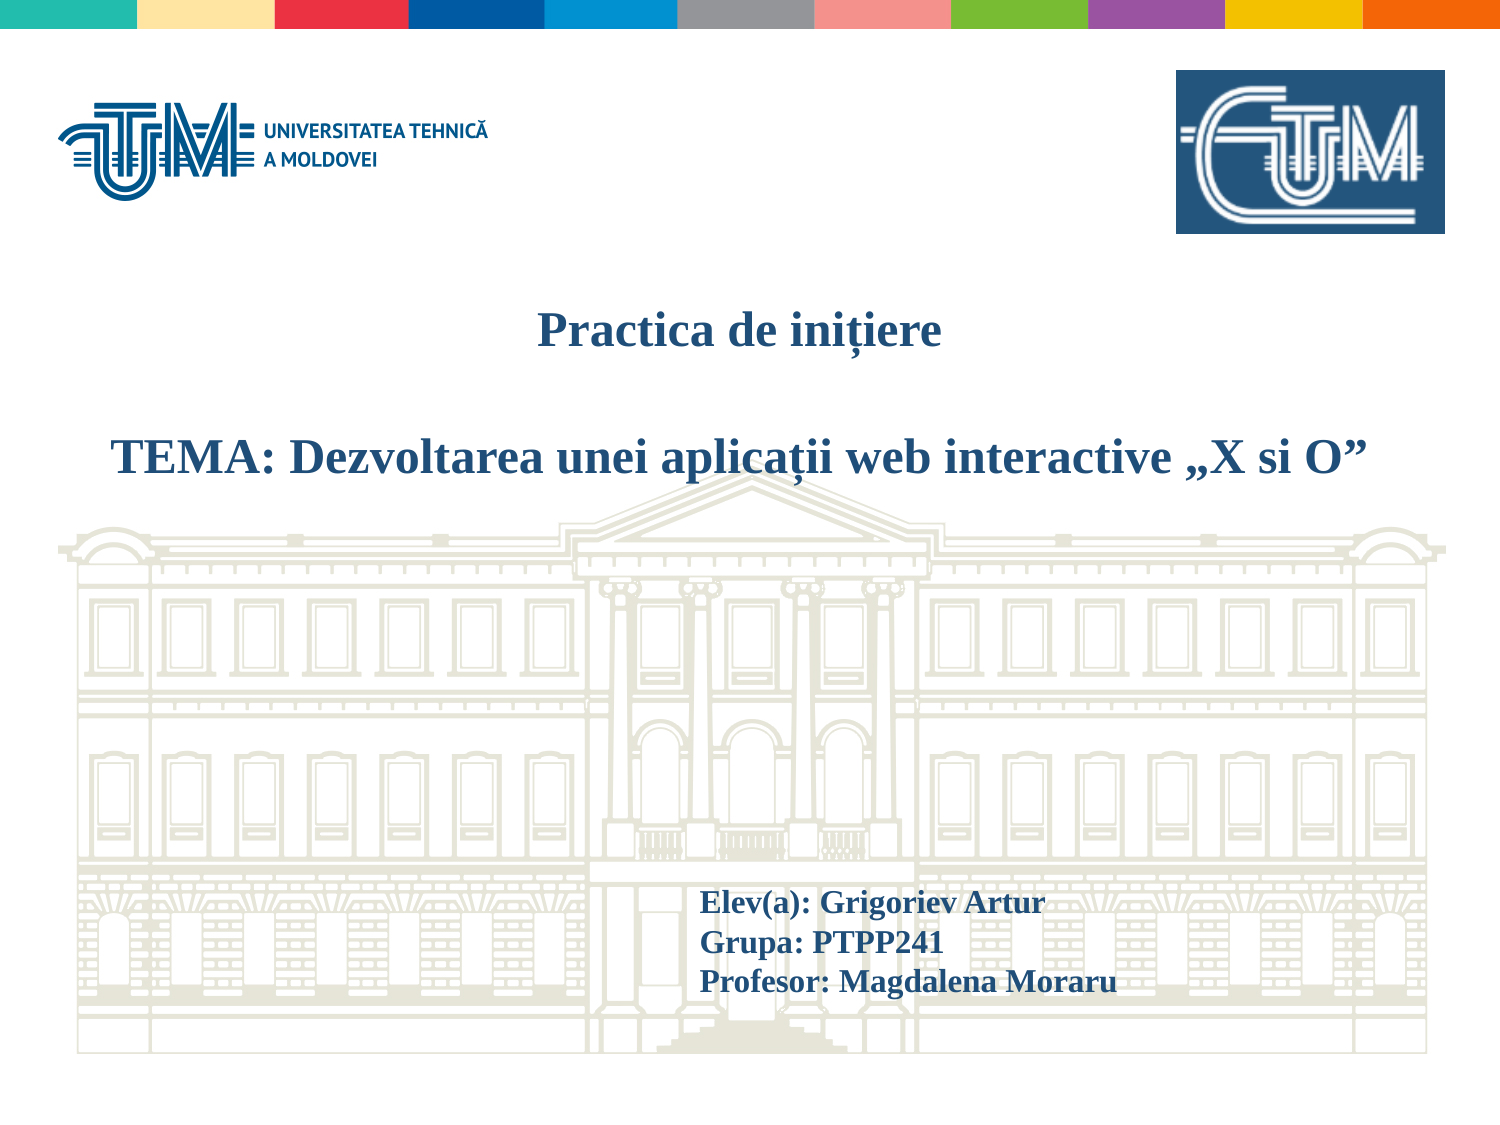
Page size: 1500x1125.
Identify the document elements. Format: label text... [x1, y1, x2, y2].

text_box TEMA: Dezvoltarea unei aplicații web interactive „X si O” [34, 416, 1445, 492]
text_box Elev(a): Grigoriev Artur Grupa: PTPP241 Profesor: Magdalena Moraru [684, 872, 1500, 1047]
picture [0, 0, 1500, 1125]
text_box Practica de inițiere [423, 288, 1056, 364]
